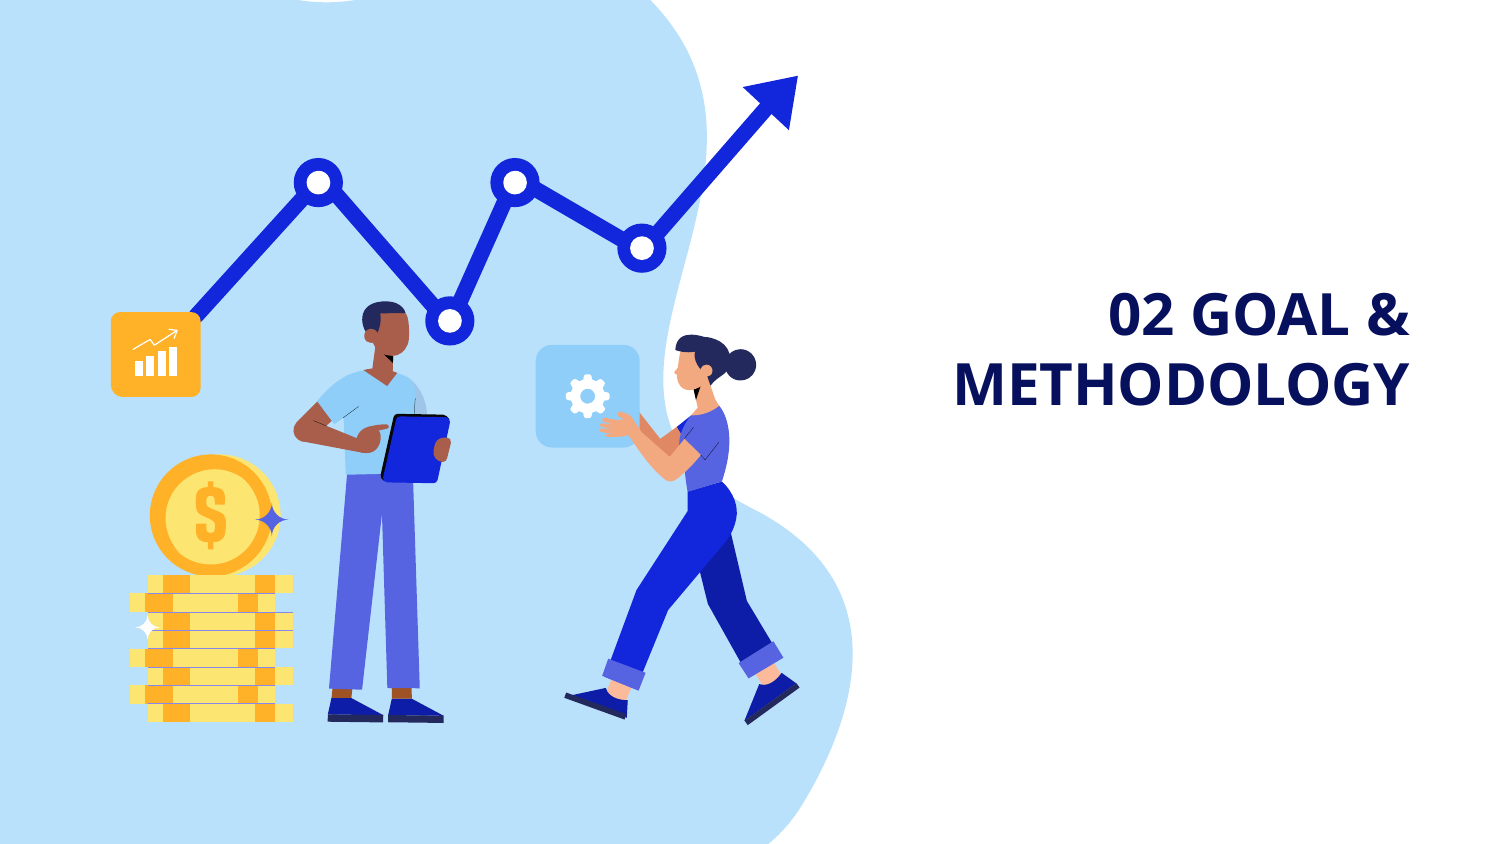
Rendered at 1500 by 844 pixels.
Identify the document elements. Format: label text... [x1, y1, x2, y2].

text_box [110, 75, 800, 726]
title 02 GOAL & METHODOLOGY [804, 262, 1425, 357]
